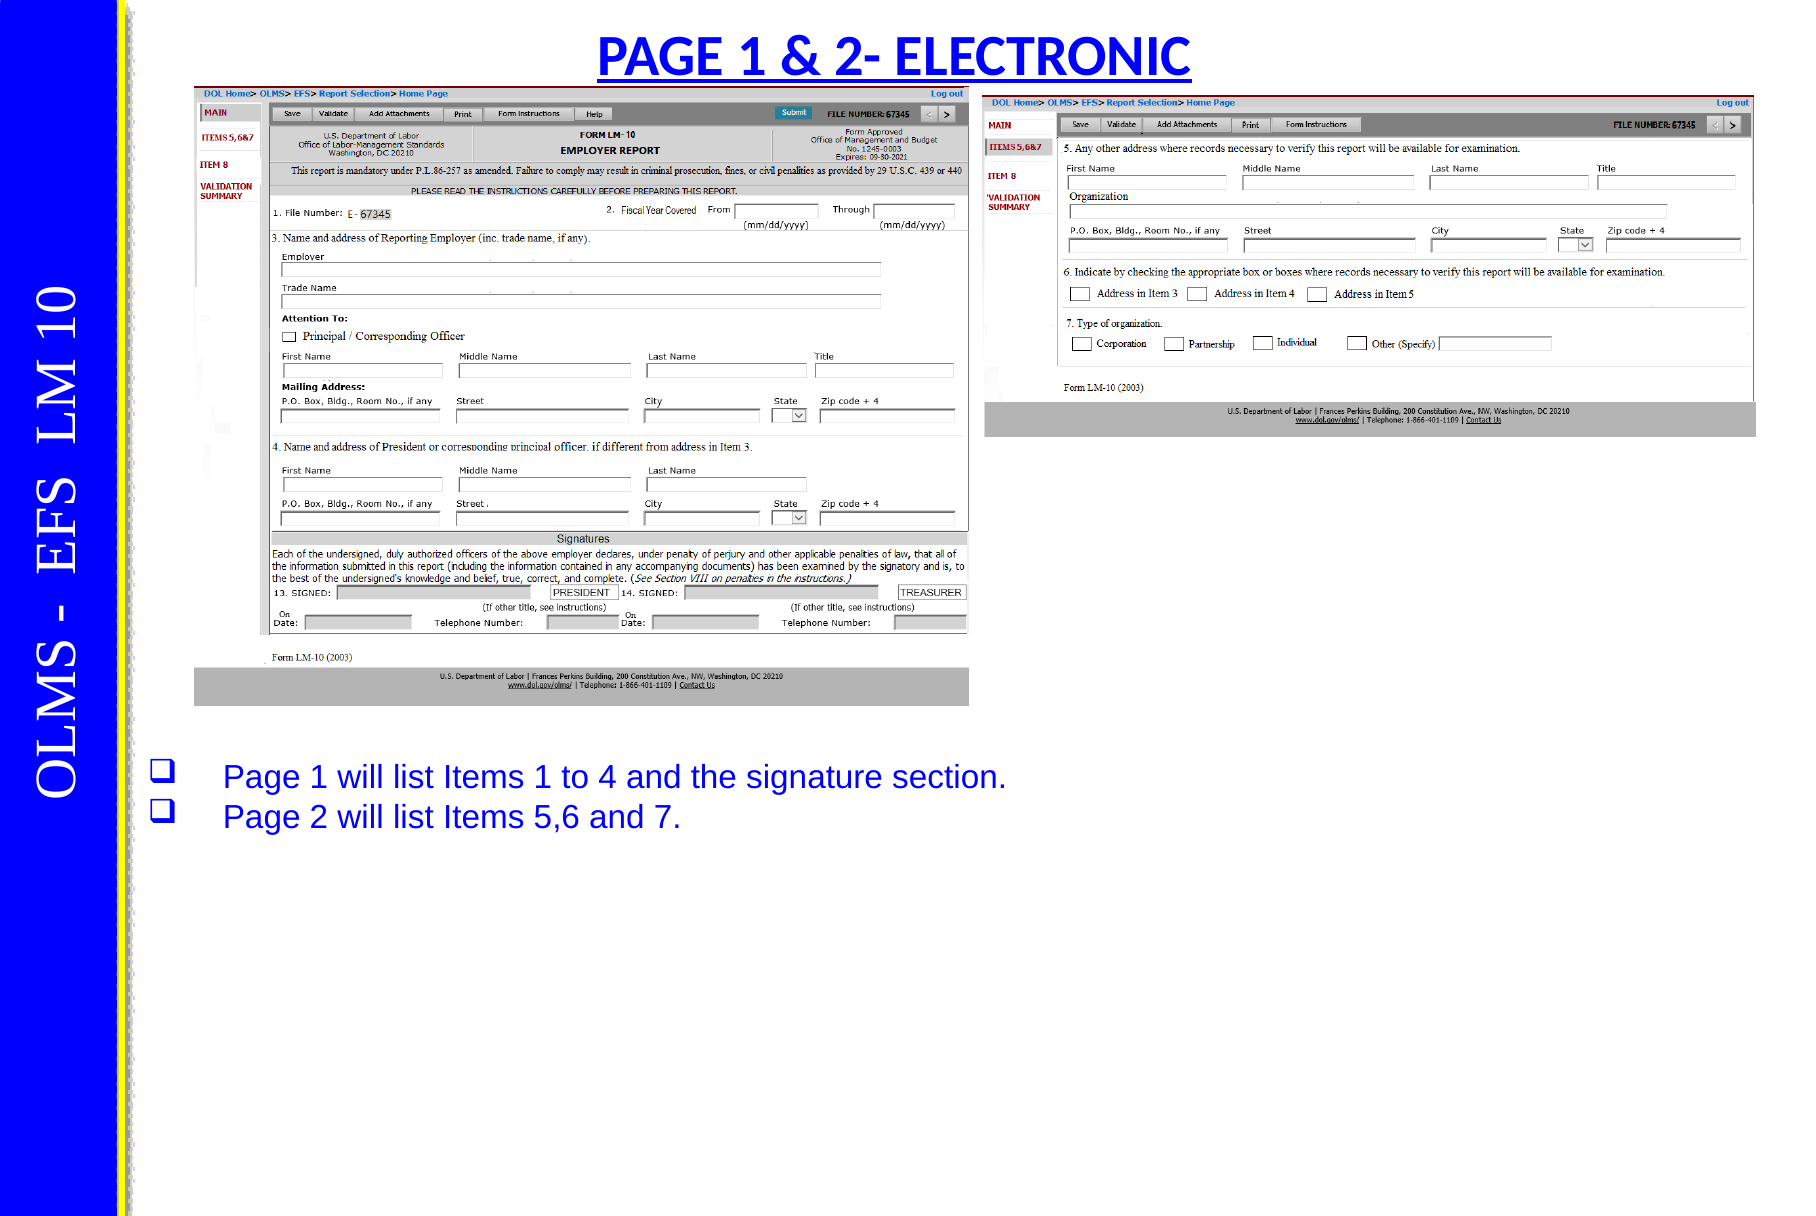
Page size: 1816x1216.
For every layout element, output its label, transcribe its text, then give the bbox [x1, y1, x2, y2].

picture [0, 0, 137, 1216]
text_box Page 1 & 2- Electronic [582, 9, 1383, 94]
text_box Page 1 will list Items 1 to 4 and the signature section. Page 2 will list Items 5,6 and 7. [140, 748, 1673, 843]
picture [982, 94, 1756, 438]
picture [193, 86, 972, 708]
